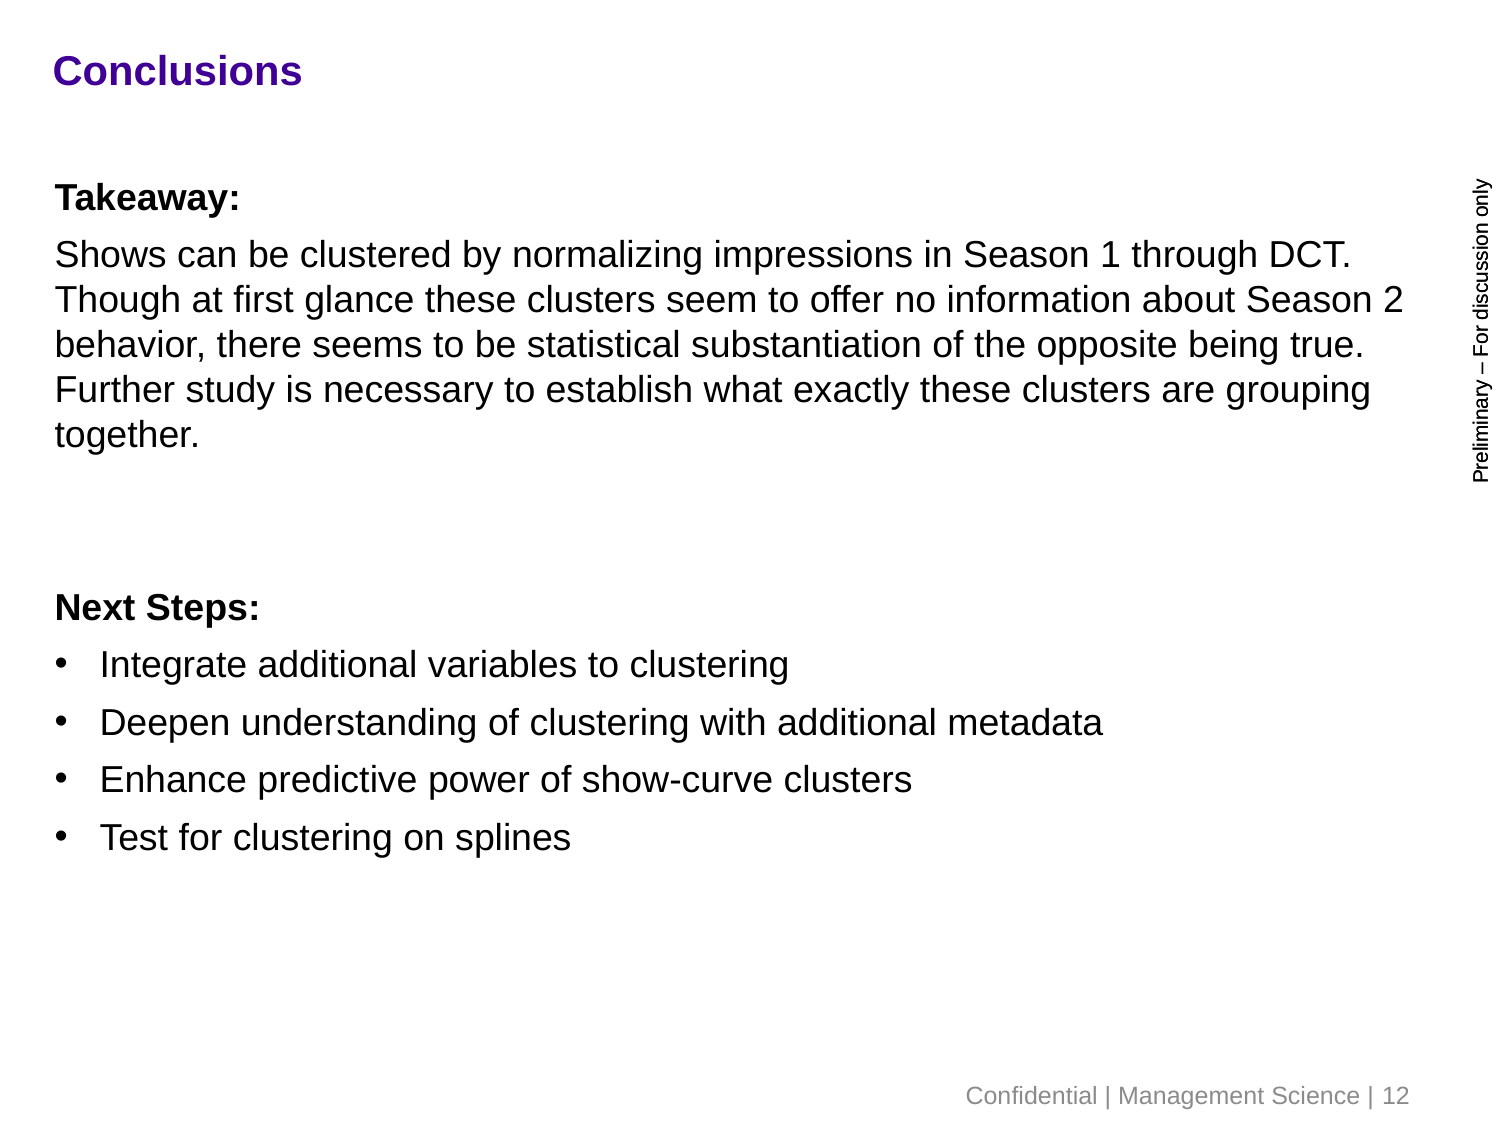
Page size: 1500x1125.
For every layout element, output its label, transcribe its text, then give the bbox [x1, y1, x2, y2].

slide_number Confidential | Management Science | 12 [919, 1064, 1425, 1125]
list Takeaway: Shows can be clustered by normalizing impressions in Season 1 through DCT. Though at first glance these clusters seem to offer no information about Season 2 behavior, there seems to be statistical substantiation of the opposite being true. Further study is necessary to establish what exactly these clusters are grouping together. Next Steps: Integrate additional variables to clustering Deepen understanding of clustering with additional metadata Enhance predictive power of show-curve clusters Test for clustering on splines [39, 164, 1435, 1035]
title Conclusions [37, 0, 1433, 163]
